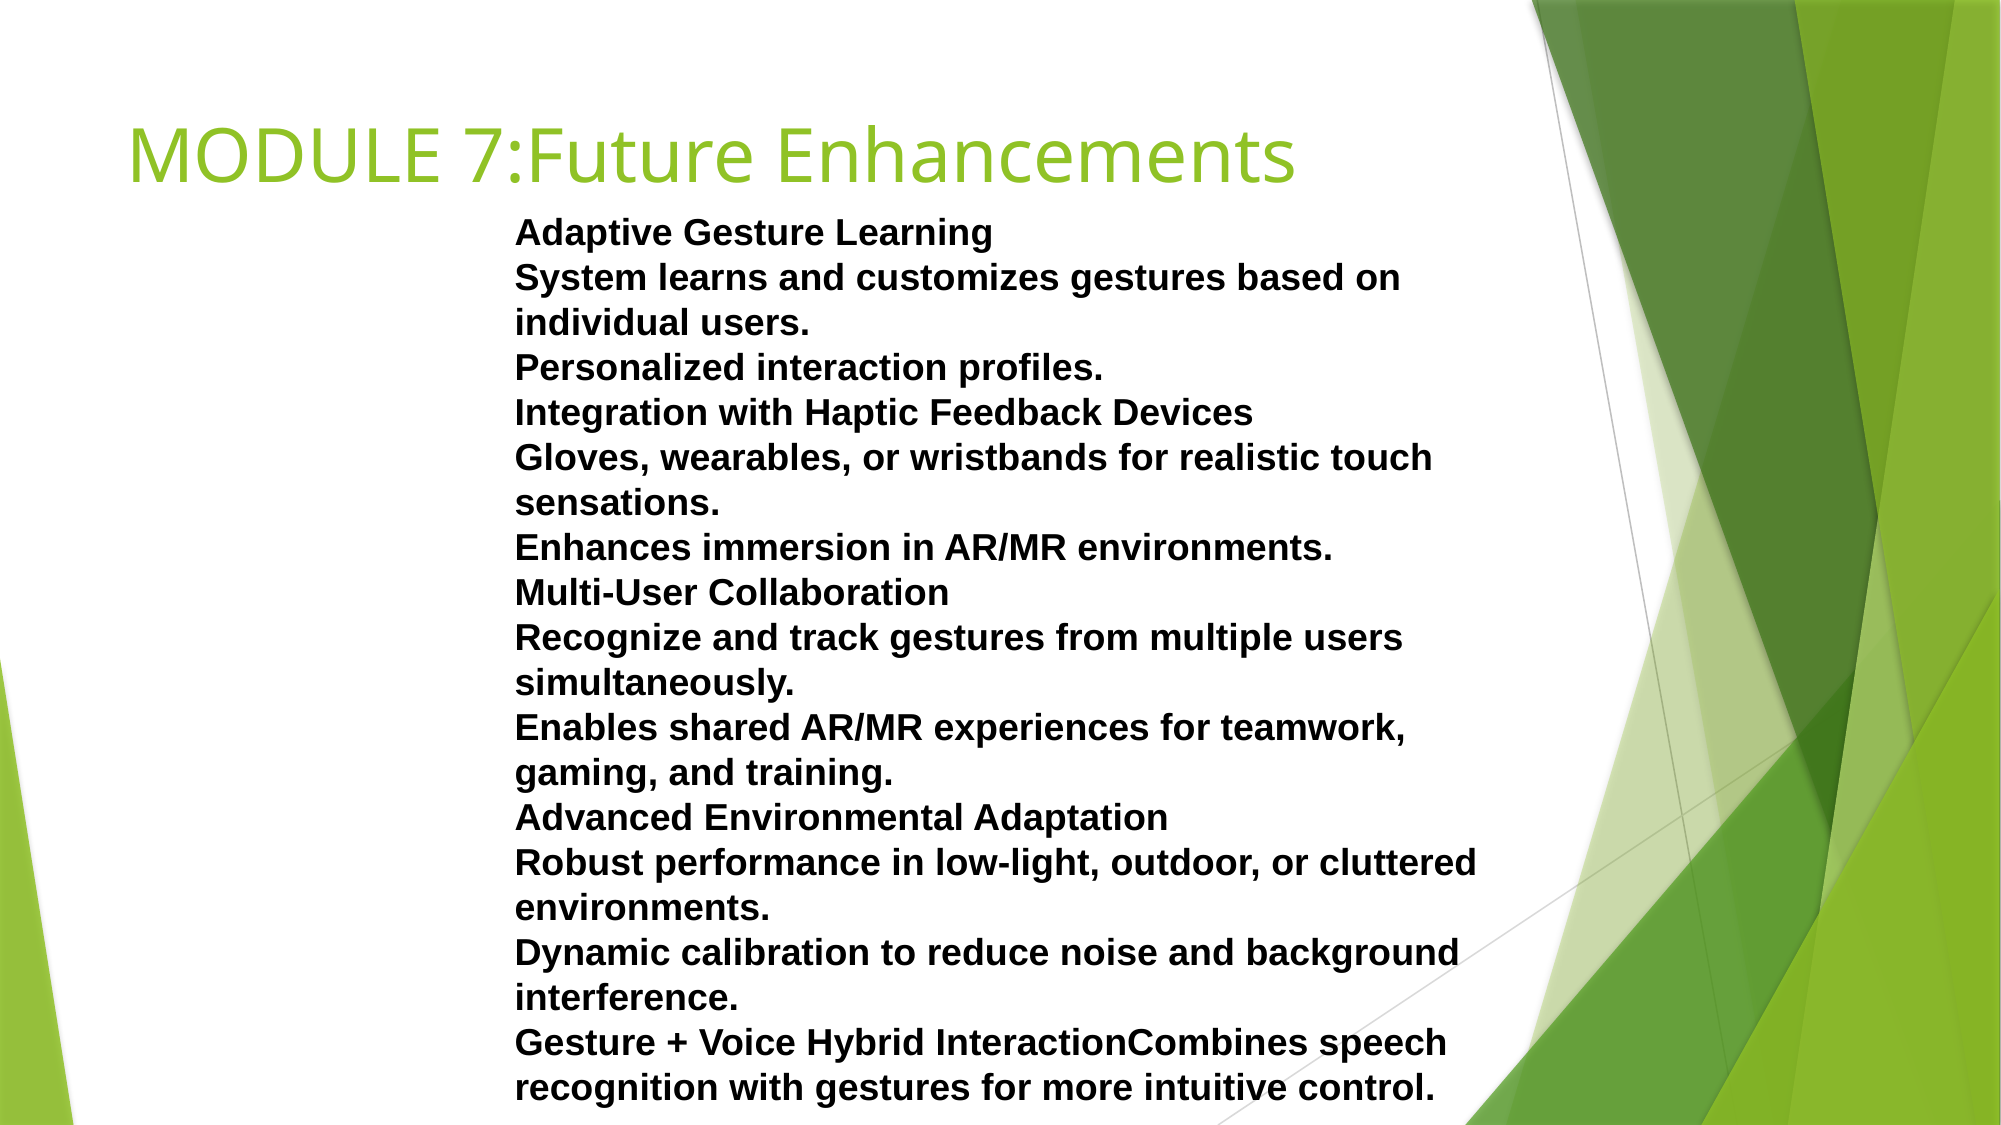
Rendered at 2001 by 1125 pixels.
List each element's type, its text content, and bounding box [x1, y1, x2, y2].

text_box Adaptive Gesture Learning System learns and customizes gestures based on individual users. Personalized interaction profiles. Integration with Haptic Feedback Devices Gloves, wearables, or wristbands for realistic touch sensations. Enhances immersion in AR/MR environments. Multi-User Collaboration Recognize and track gestures from multiple users simultaneously. Enables shared AR/MR experiences for teamwork, gaming, and training. Advanced Environmental Adaptation Robust performance in low-light, outdoor, or cluttered environments. Dynamic calibration to reduce noise and background interference. Gesture + Voice Hybrid InteractionCombines speech recognition with gestures for more intuitive control. [499, 201, 1501, 1116]
title MODULE 7:Future Enhancements [111, 99, 1522, 317]
